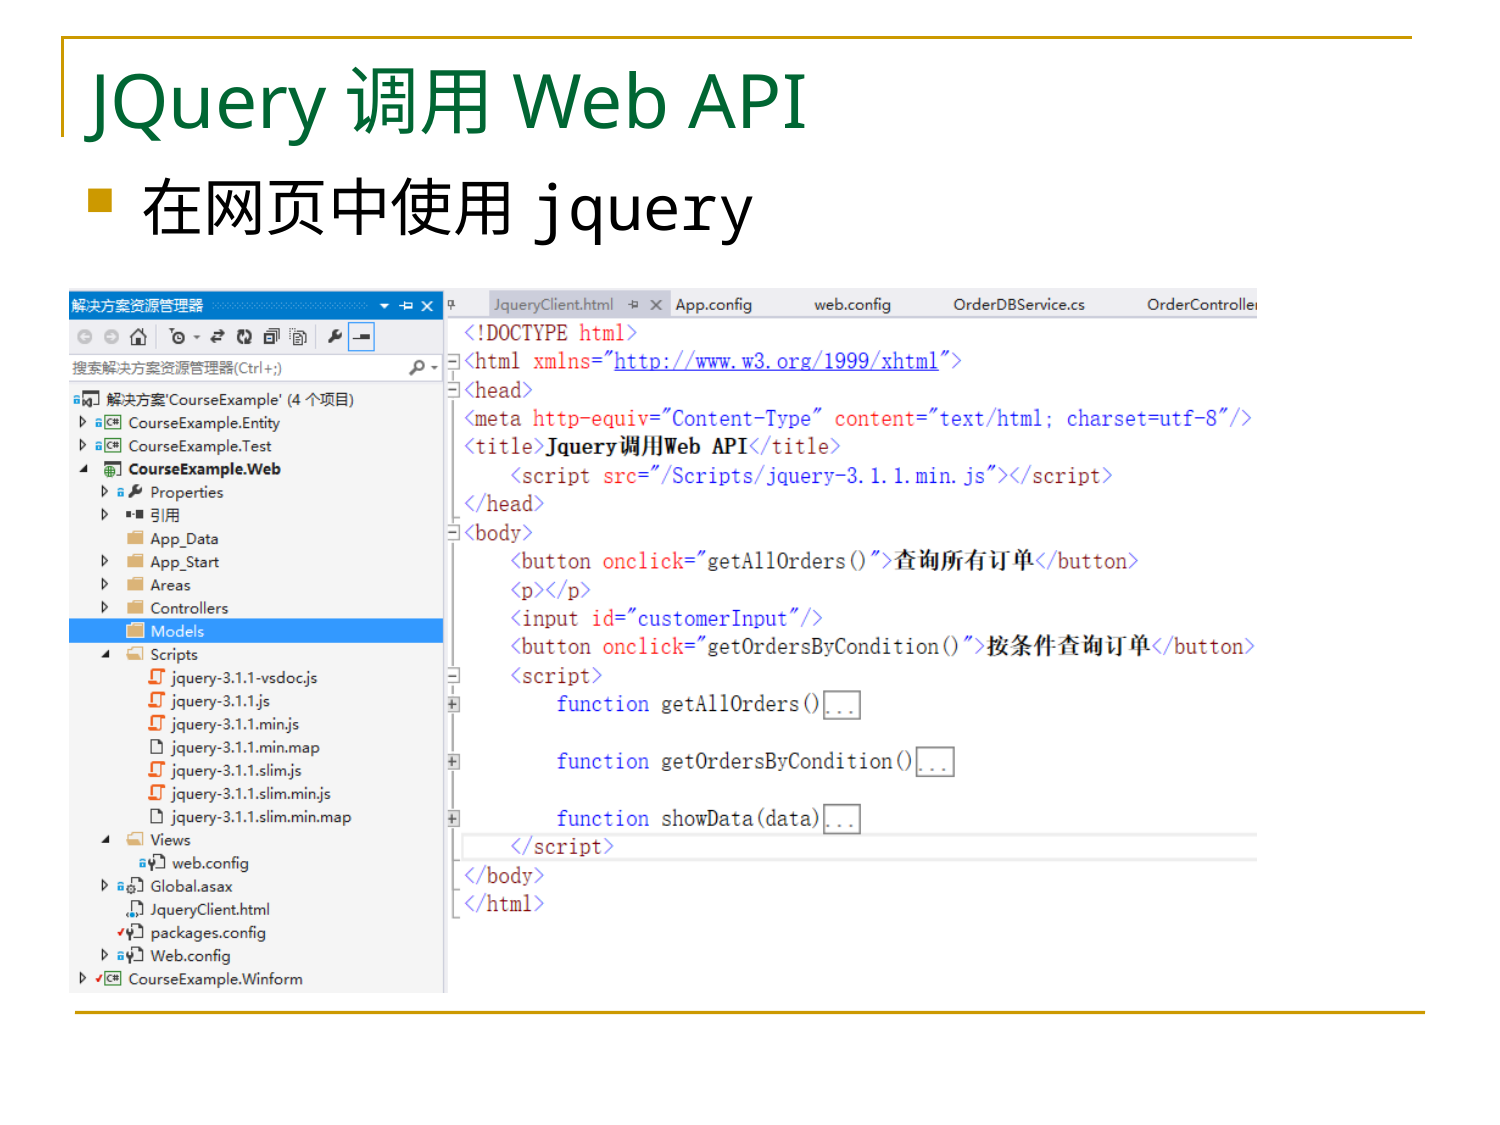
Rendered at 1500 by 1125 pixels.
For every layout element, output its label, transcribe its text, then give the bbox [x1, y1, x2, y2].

picture [69, 288, 1257, 993]
title JQuery调用Web API [74, 45, 1426, 185]
list 在网页中使用jquery [69, 160, 1421, 947]
